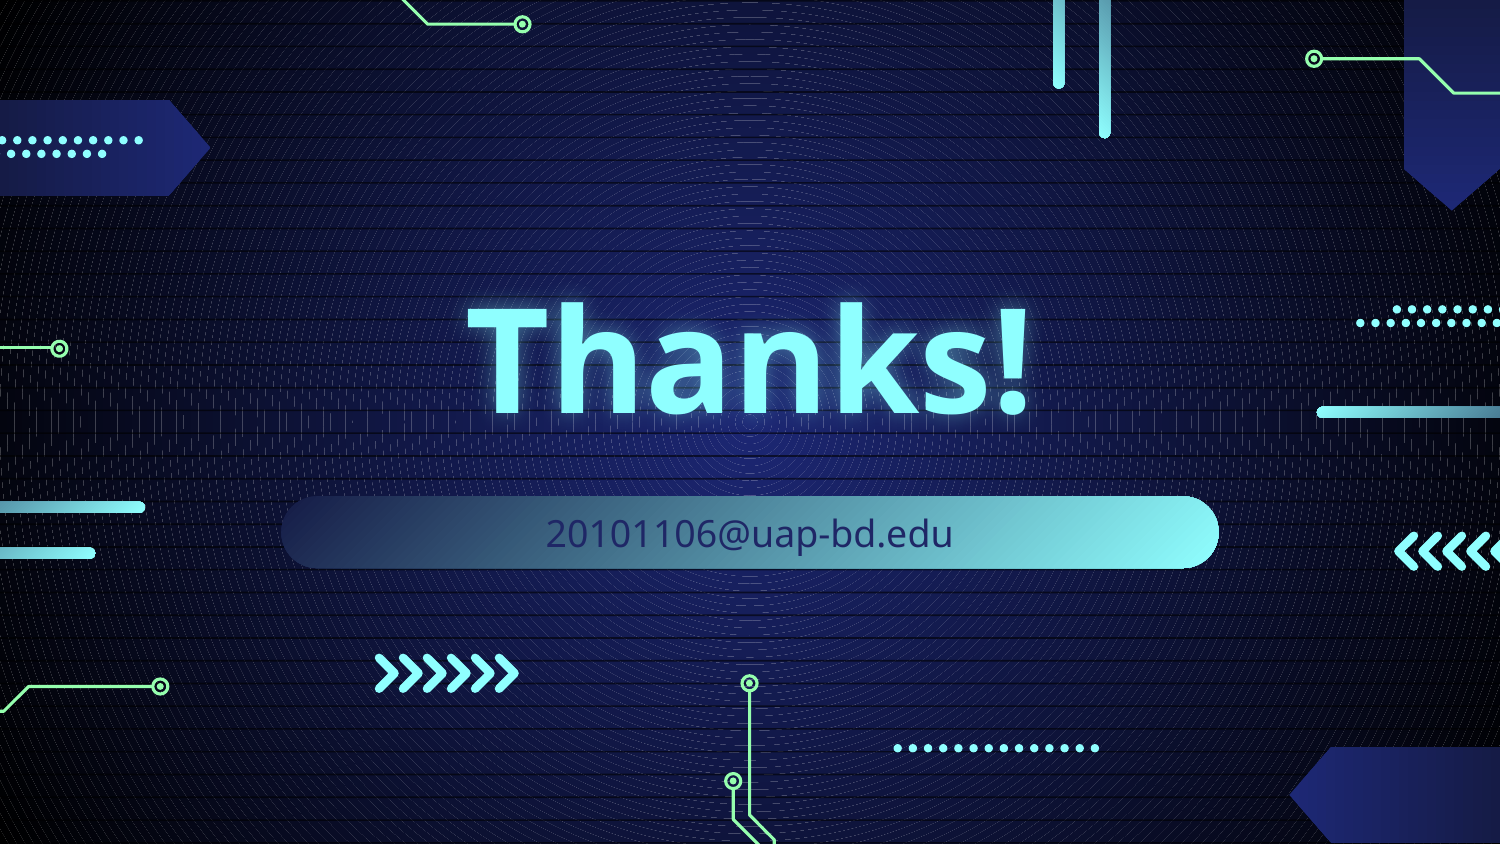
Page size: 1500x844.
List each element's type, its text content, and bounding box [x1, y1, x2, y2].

subtitle 20101106@uap-bd.edu [334, 504, 1166, 560]
text_box [281, 506, 1219, 569]
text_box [374, 652, 520, 693]
title Thanks! [116, 217, 1383, 493]
